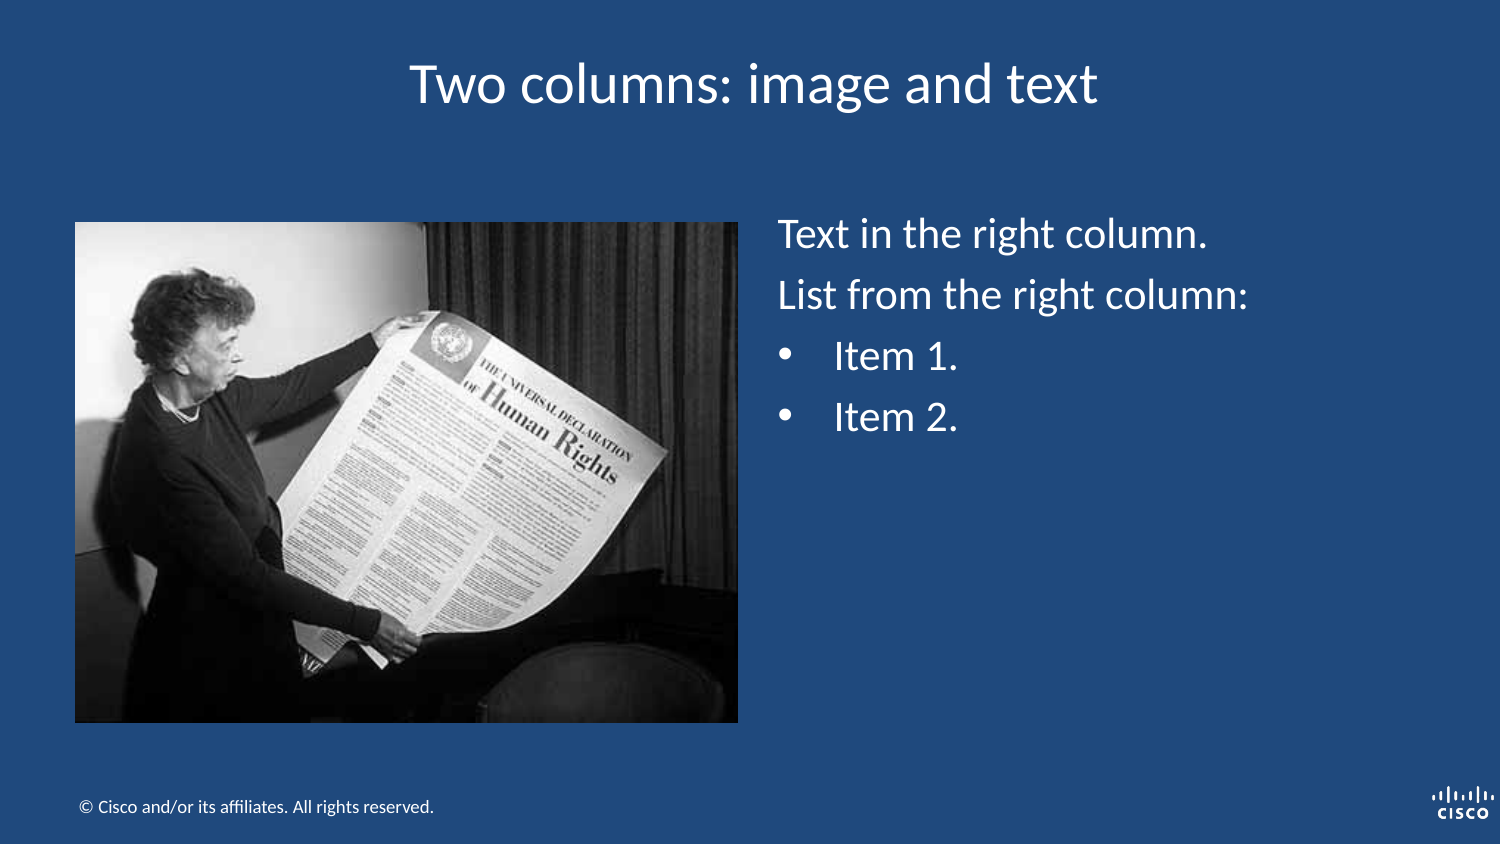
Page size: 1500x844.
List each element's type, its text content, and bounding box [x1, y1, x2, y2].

list Text in the right column. List from the right column: Item 1. Item 2. [762, 196, 1425, 754]
picture [74, 222, 738, 724]
title Two columns: image and text [79, 16, 1430, 144]
picture [1429, 768, 1497, 837]
